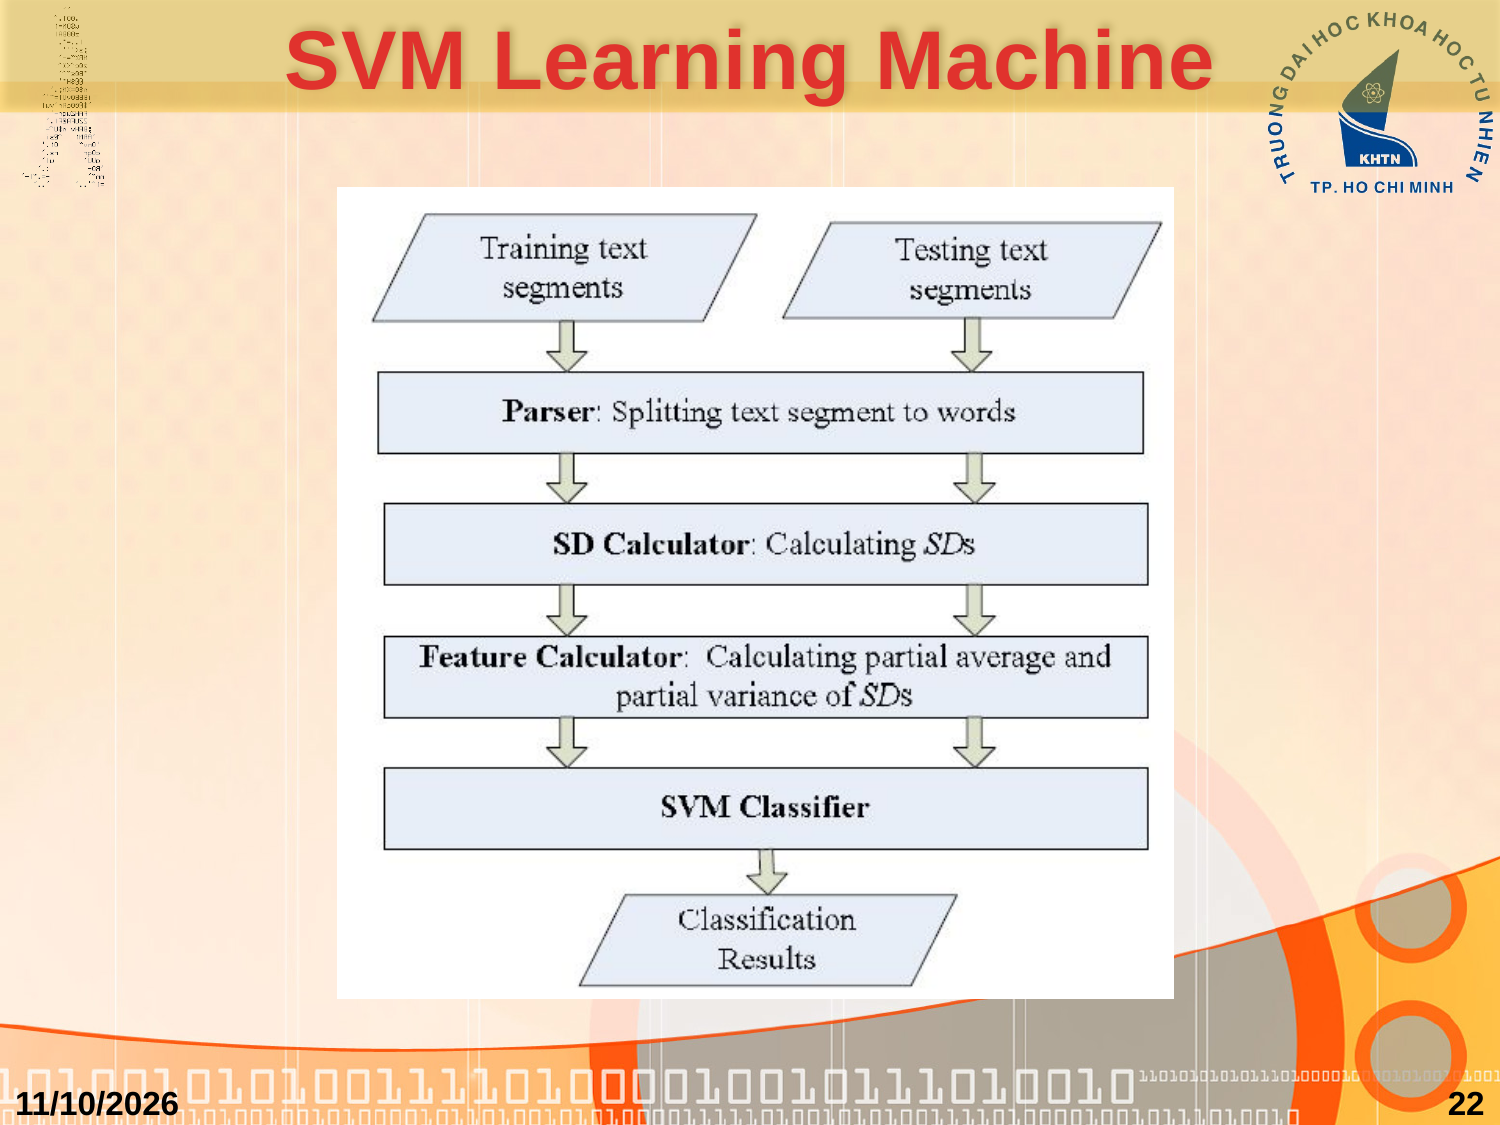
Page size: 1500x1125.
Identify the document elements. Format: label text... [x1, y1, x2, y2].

picture [0, 113, 1500, 1125]
title SVM Learning Machine [0, 0, 1500, 113]
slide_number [0, 1074, 313, 1113]
slide_number 22 [1187, 1074, 1500, 1113]
